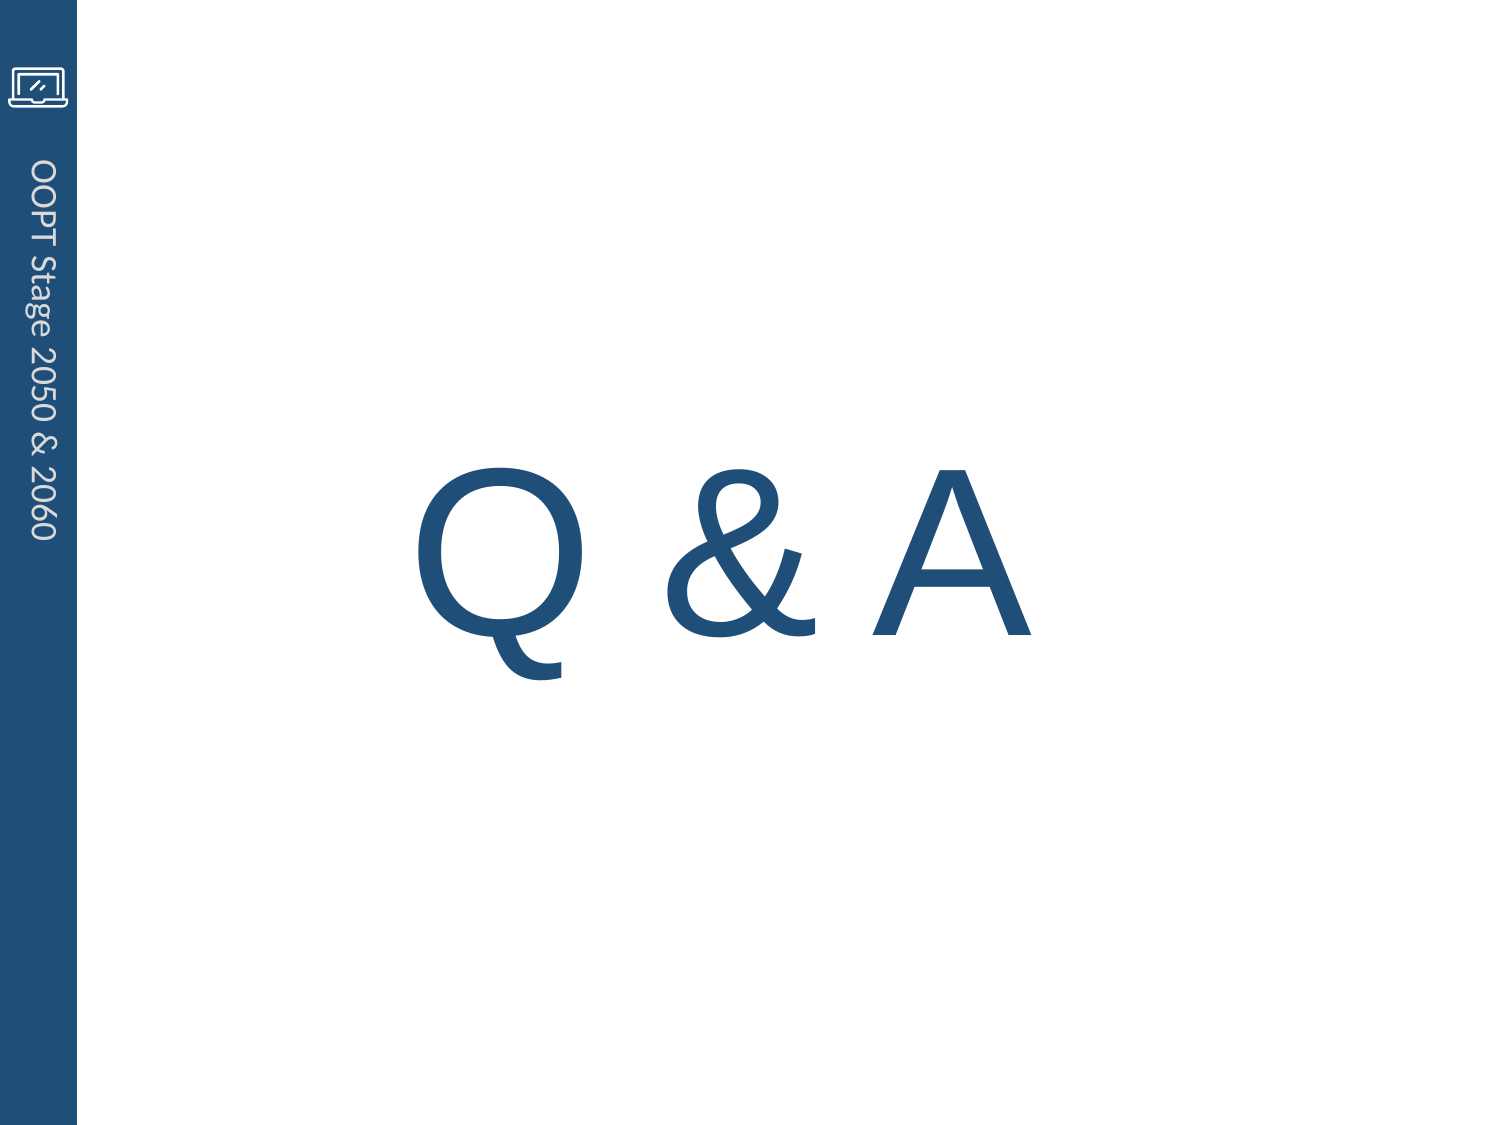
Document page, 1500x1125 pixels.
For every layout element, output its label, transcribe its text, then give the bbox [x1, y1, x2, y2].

text_box [0, 0, 78, 1125]
text_box Q & A [392, 388, 1191, 691]
text_box OOPT Stage 2050 & 2060 [1, 145, 77, 863]
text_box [8, 67, 69, 108]
